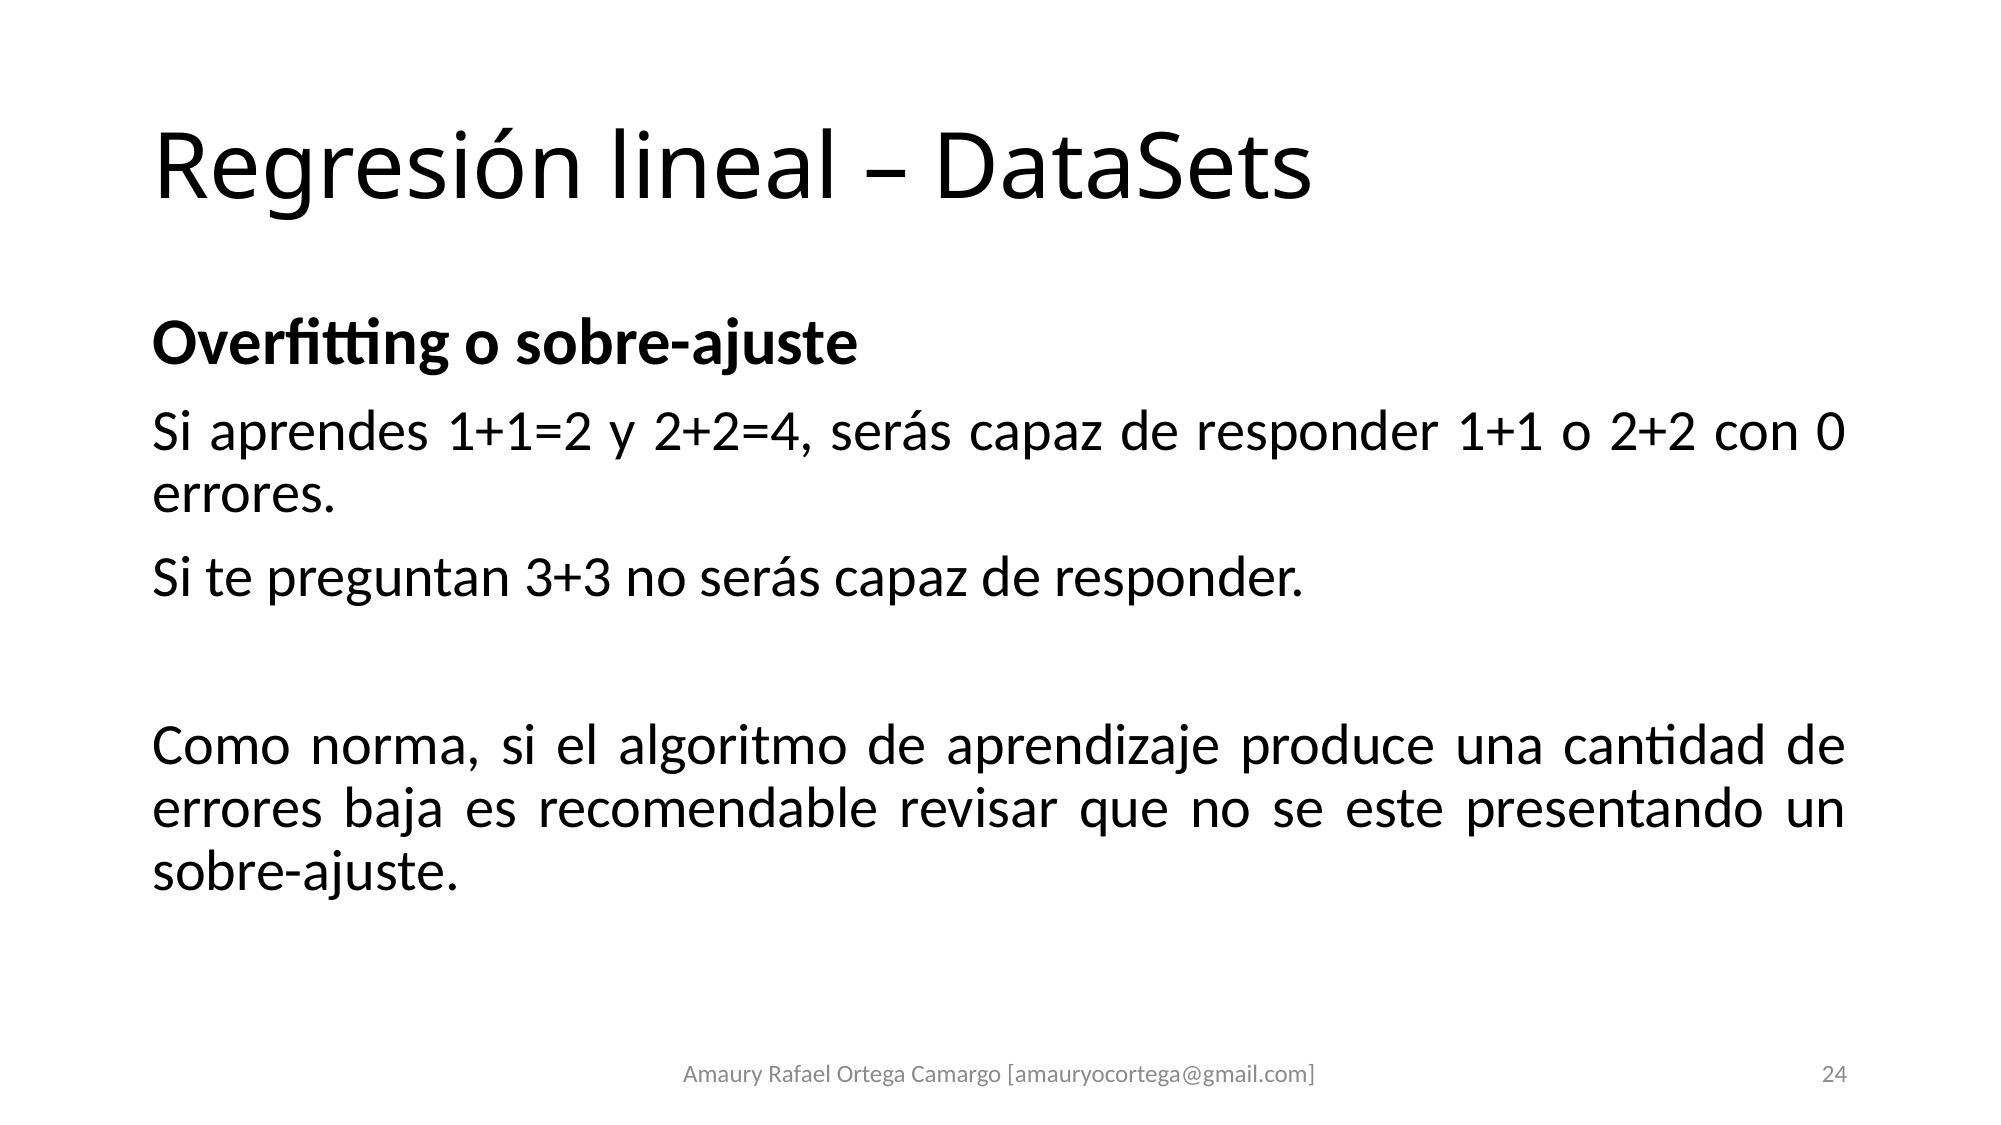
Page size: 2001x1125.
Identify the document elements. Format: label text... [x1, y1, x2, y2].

slide_number 24 [1412, 1042, 1863, 1103]
title Regresión lineal – DataSets [137, 59, 1863, 278]
list Overfitting o sobre-ajuste Si aprendes 1+1=2 y 2+2=4, serás capaz de responder 1+1 o 2+2 con 0 errores. Si te preguntan 3+3 no serás capaz de responder. Como norma, si el algoritmo de aprendizaje produce una cantidad de errores baja es recomendable revisar que no se este presentando un sobre-ajuste. [137, 299, 1863, 1014]
footer Amaury Rafael Ortega Camargo [amauryocortega@gmail.com] [662, 1042, 1338, 1103]
